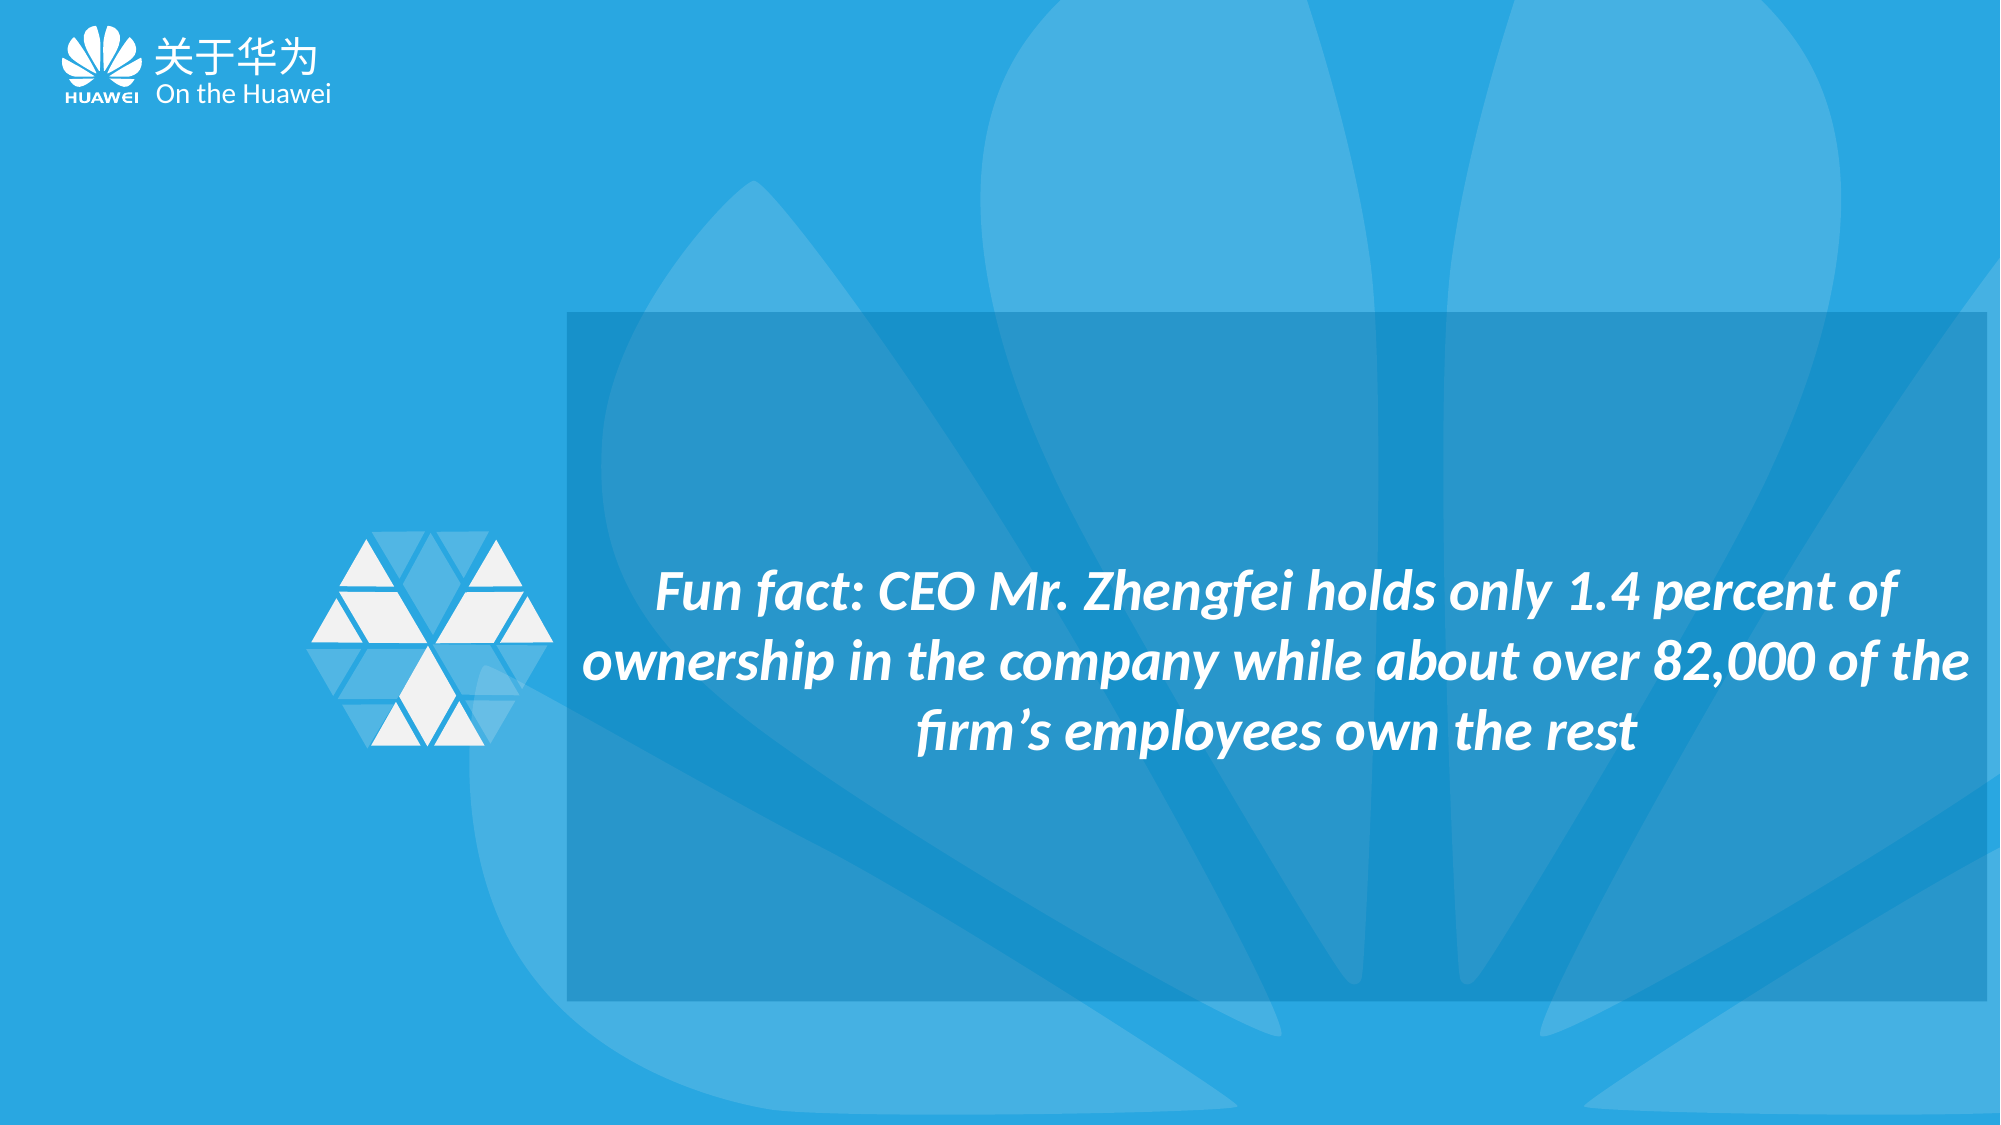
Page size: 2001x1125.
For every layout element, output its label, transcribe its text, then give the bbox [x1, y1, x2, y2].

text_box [380, 651, 488, 760]
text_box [434, 615, 542, 723]
text_box Fun fact: CEO Mr. Zhengfei holds only 1.4 percent of ownership in the company while about over 82,000 of the firm’s employees own the rest [566, 311, 1988, 1002]
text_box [311, 539, 428, 643]
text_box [294, 620, 411, 725]
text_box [356, 506, 475, 611]
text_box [435, 539, 554, 643]
